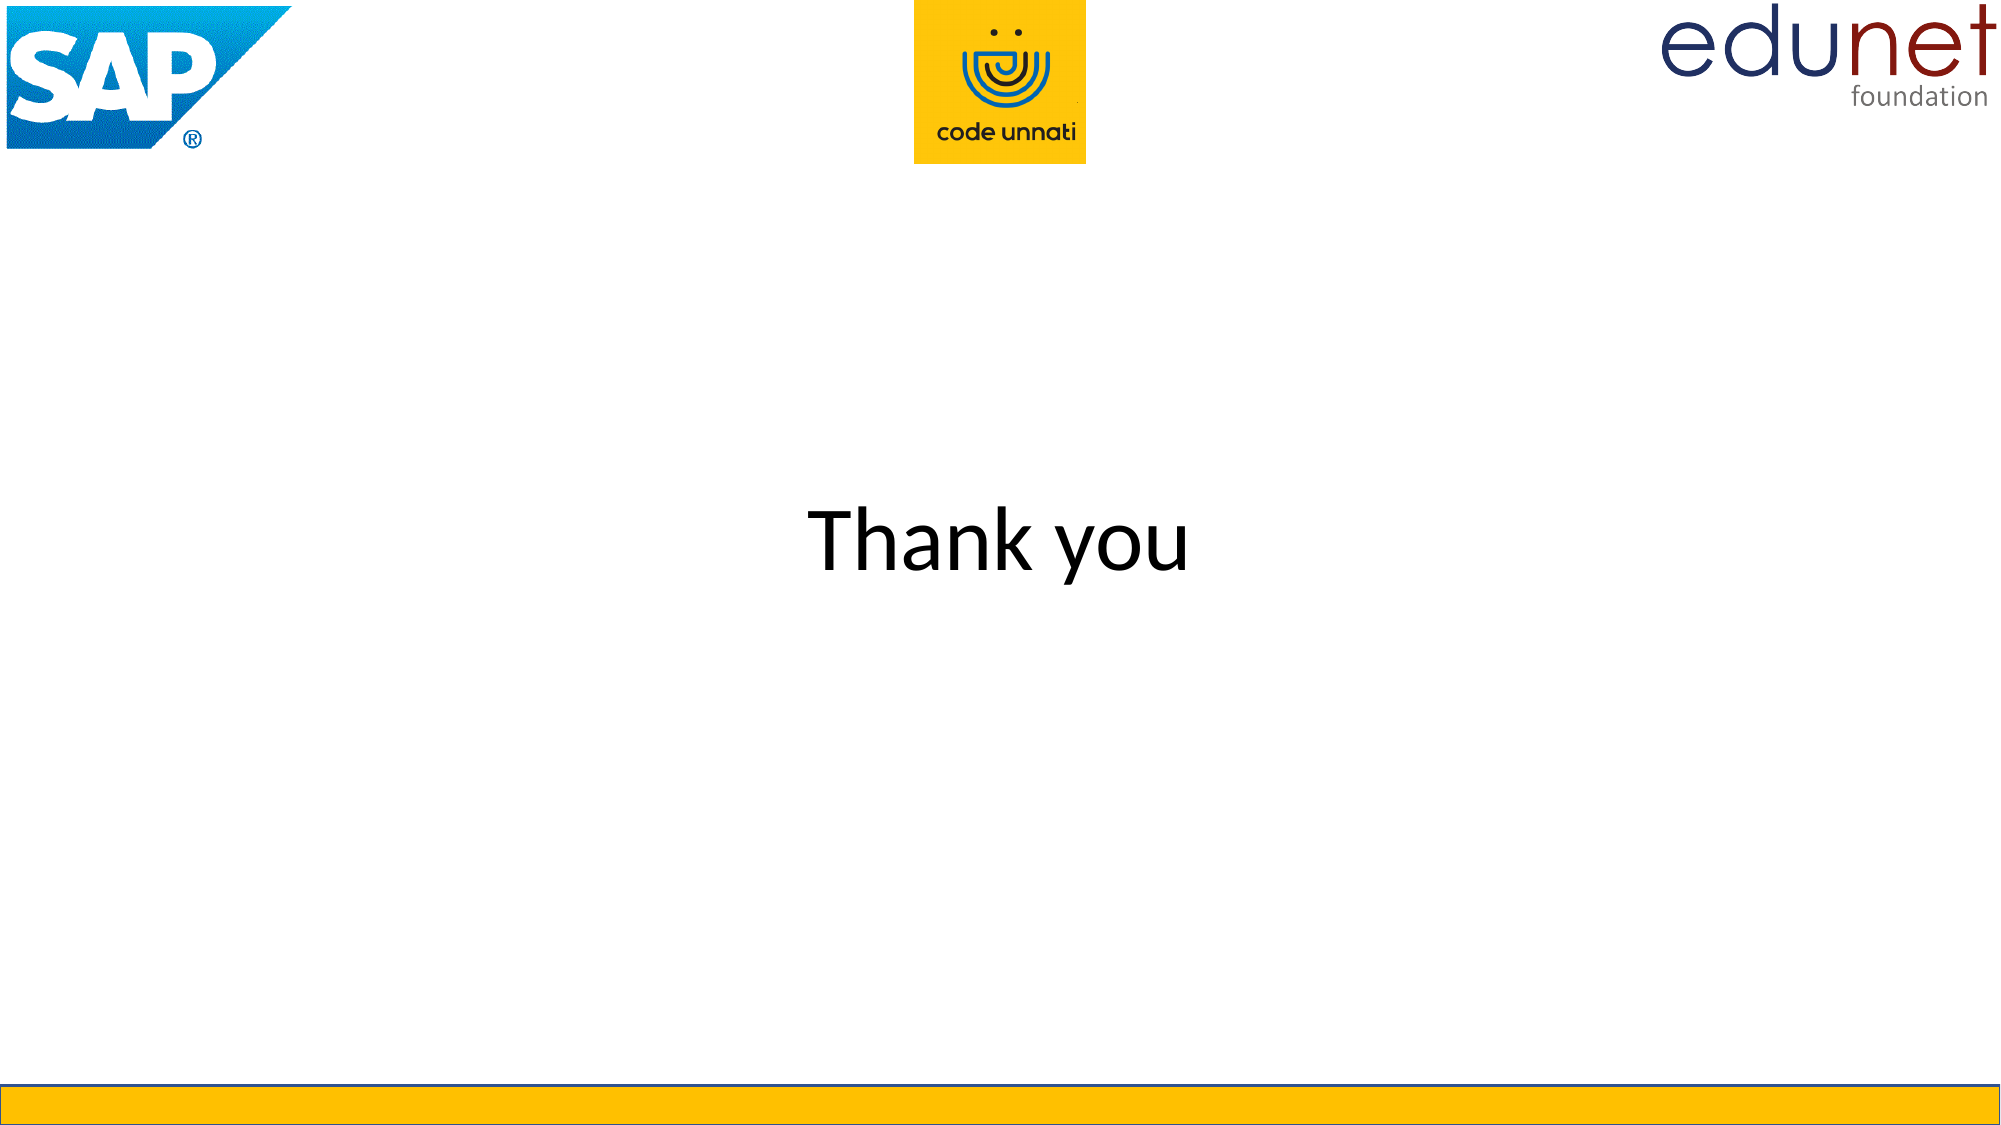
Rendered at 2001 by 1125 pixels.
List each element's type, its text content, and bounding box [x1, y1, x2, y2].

picture [914, 0, 1086, 164]
title Thank you [137, 483, 1863, 592]
picture [1654, 0, 2000, 113]
picture [0, 0, 339, 157]
